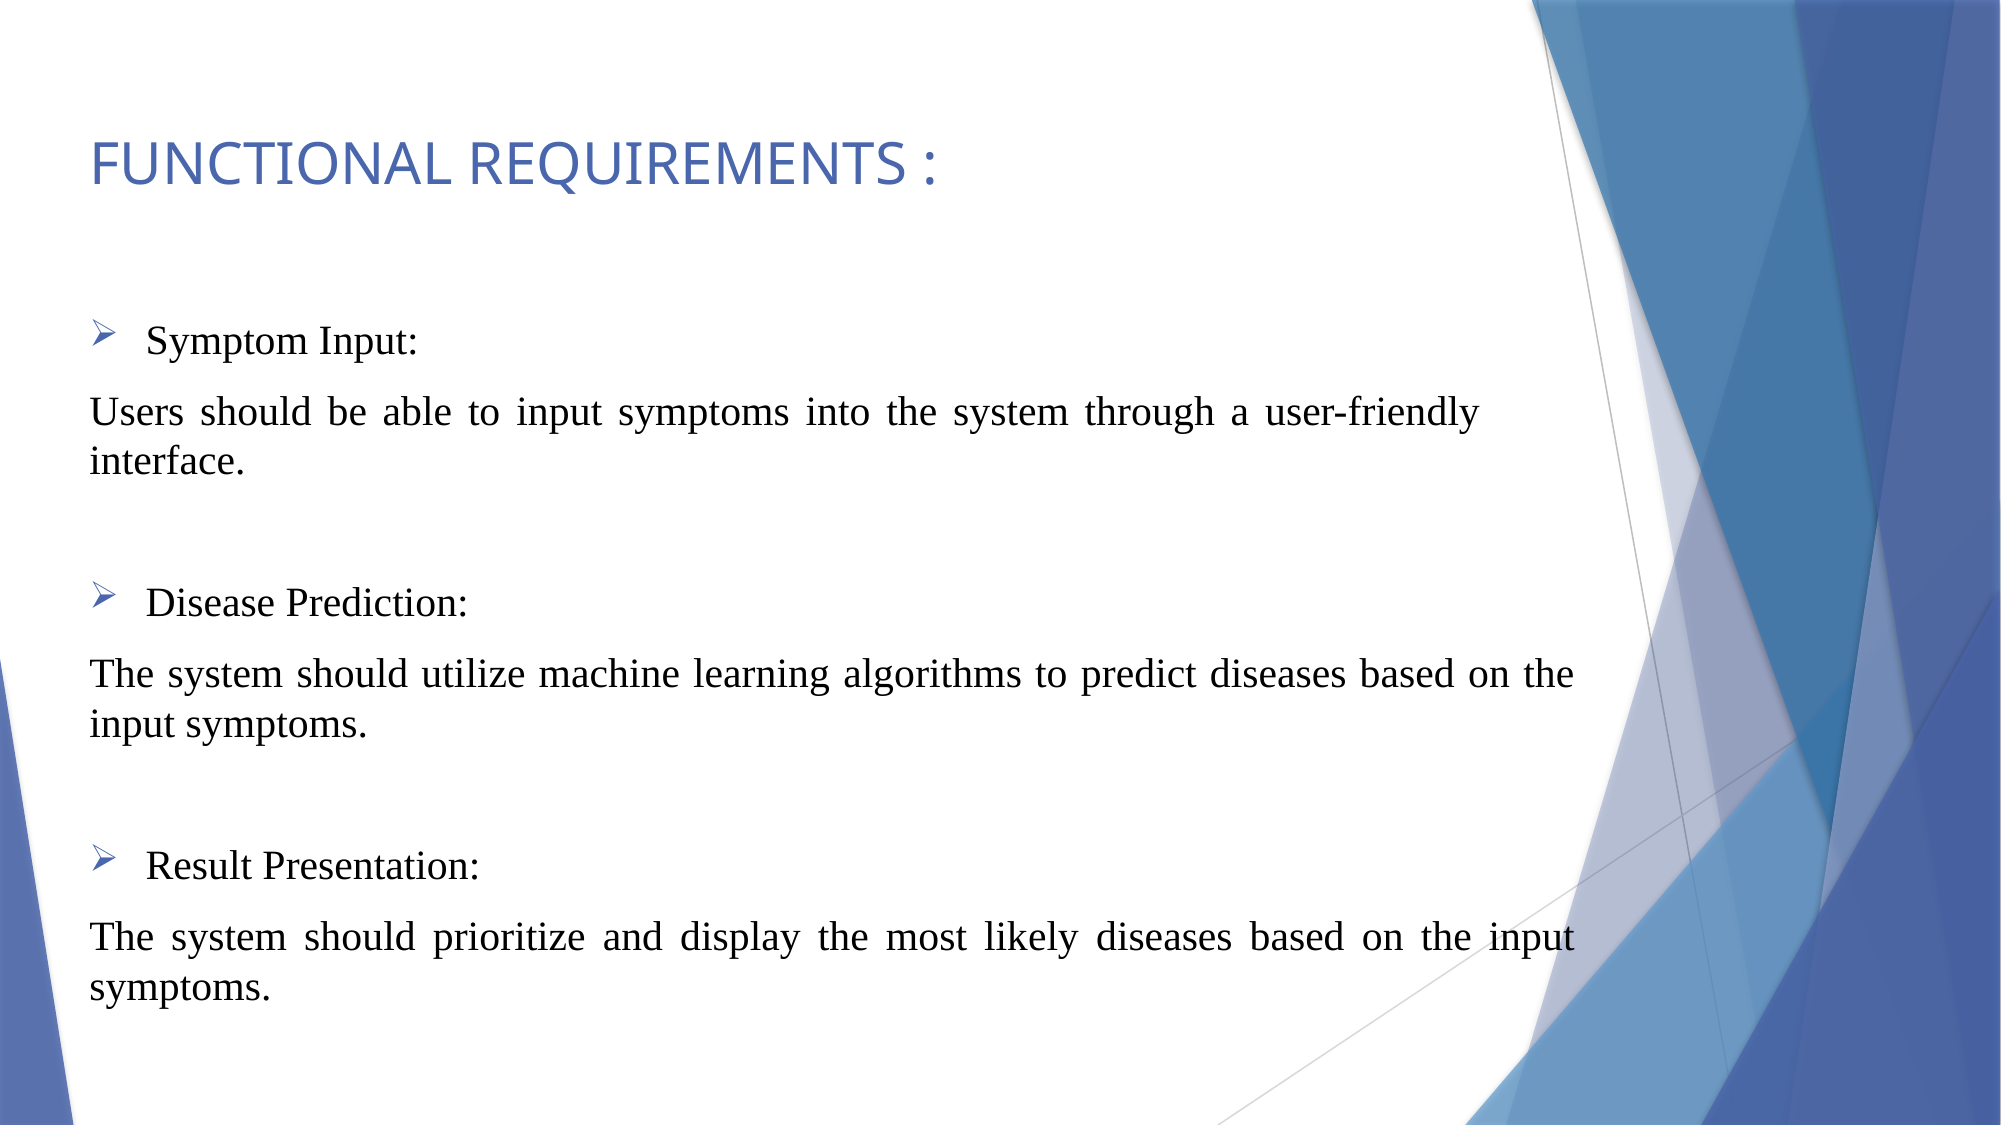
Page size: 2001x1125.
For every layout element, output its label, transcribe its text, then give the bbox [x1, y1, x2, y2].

list Symptom Input: Users should be able to input symptoms into the system through a user-friendly interface. Disease Prediction: The system should utilize machine learning algorithms to predict diseases based on the input symptoms. Result Presentation: The system should prioritize and display the most likely diseases based on the input symptoms. [74, 304, 1592, 1001]
title FUNCTIONAL REQUIREMENTS : [74, 75, 1485, 204]
